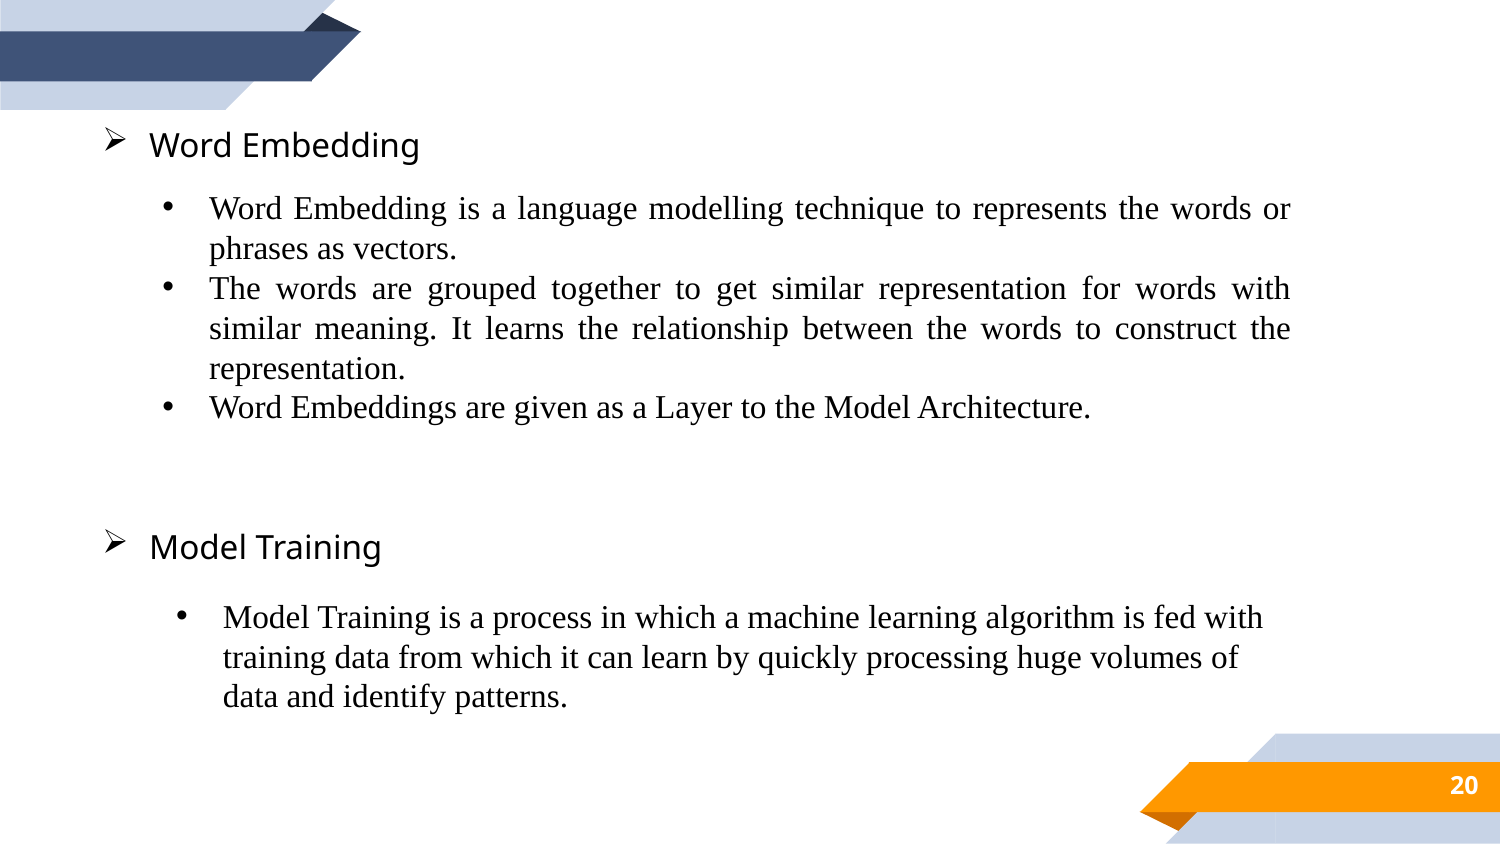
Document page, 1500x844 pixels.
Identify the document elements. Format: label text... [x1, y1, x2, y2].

text_box Word Embedding is a language modelling technique to represents the words or phrases as vectors. The words are grouped together to get similar representation for words with similar meaning. It learns the relationship between the words to construct the representation. Word Embeddings are given as a Layer to the Model Architecture. [147, 178, 1308, 468]
slide_number 20 [1249, 760, 1494, 813]
text_box Word Embedding [87, 116, 1124, 172]
text_box Model Training is a process in which a machine learning algorithm is fed with training data from which it can learn by quickly processing huge volumes of data and identify patterns. [161, 587, 1308, 757]
text_box Model Training [87, 518, 1353, 574]
